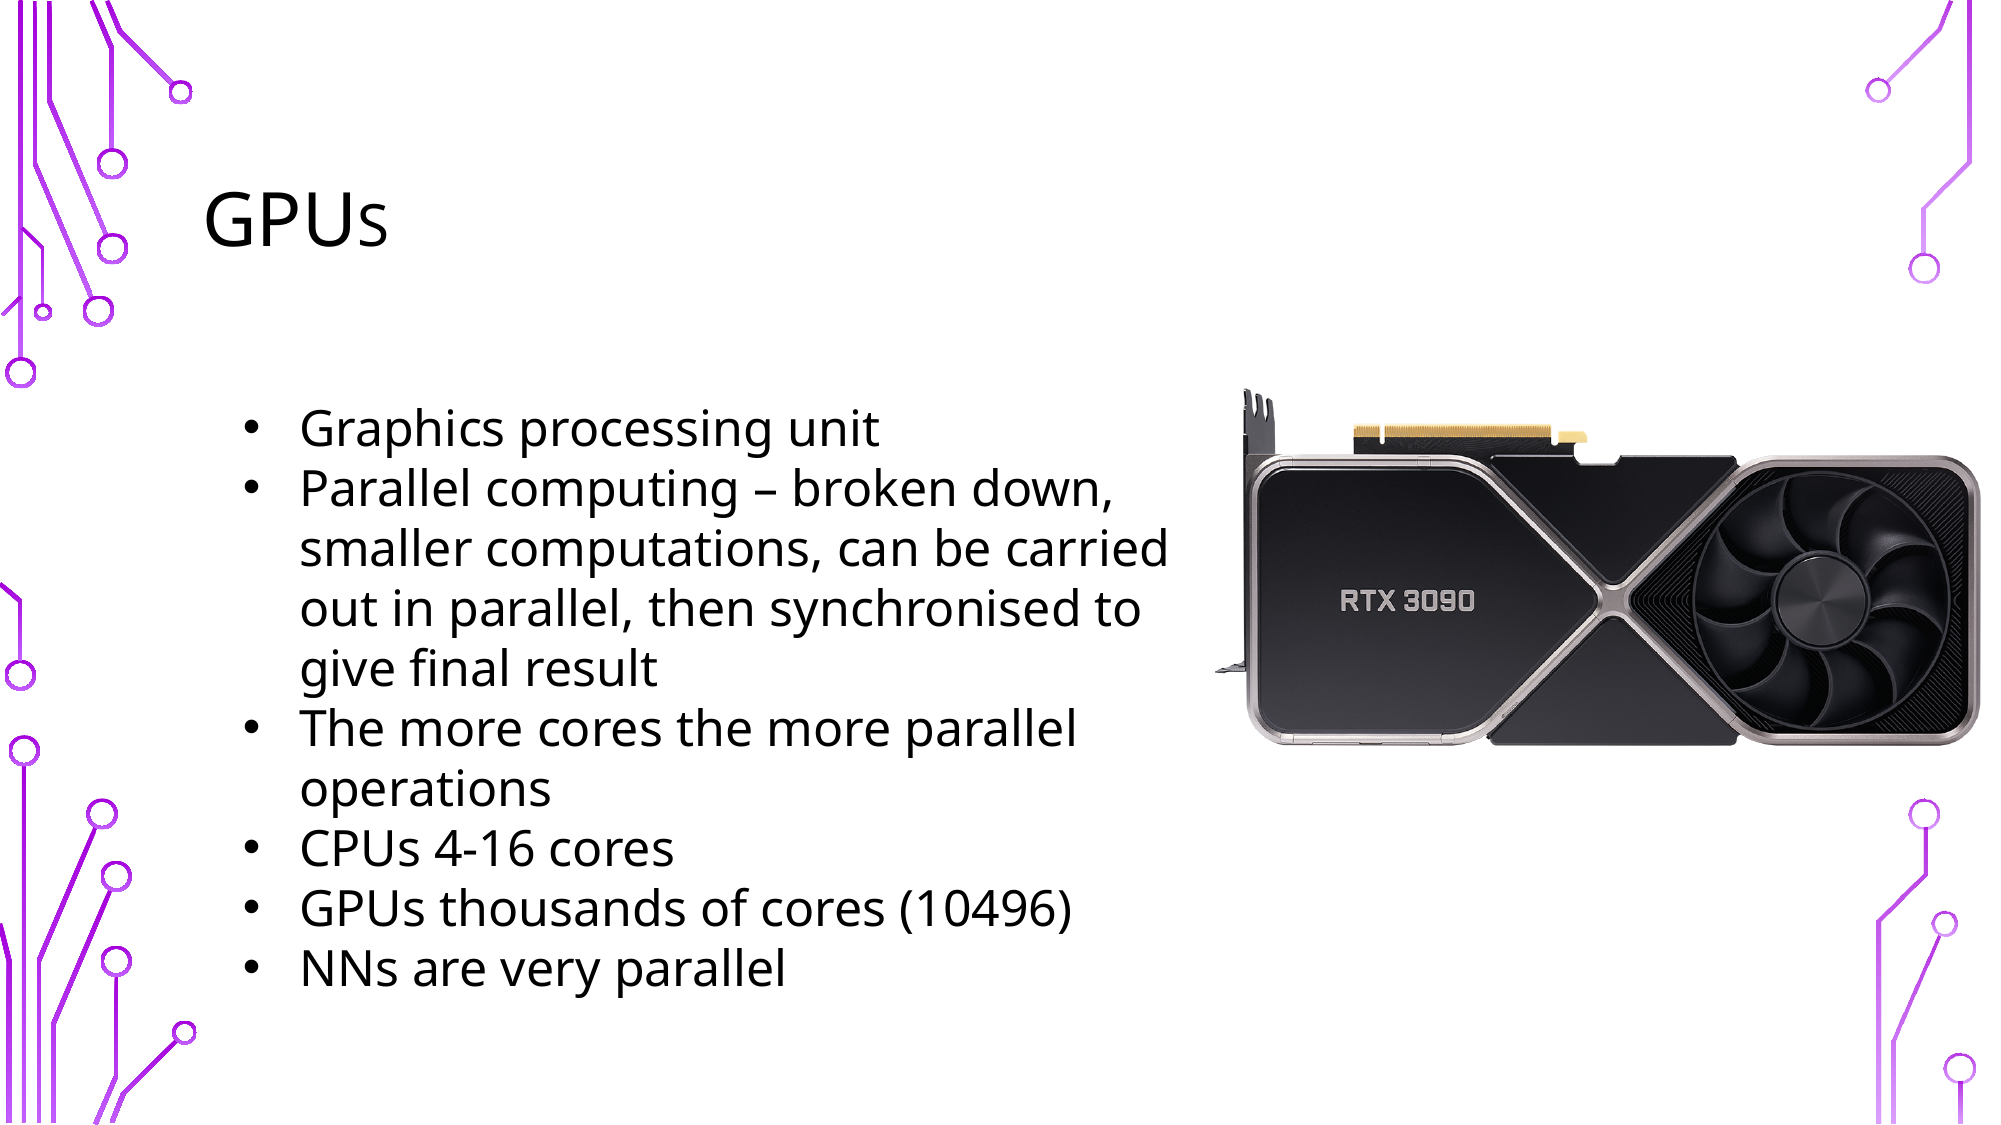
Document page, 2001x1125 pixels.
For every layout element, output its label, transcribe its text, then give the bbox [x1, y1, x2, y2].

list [1156, 367, 2000, 758]
title GPUs [187, 101, 1813, 344]
text_box Graphics processing unit Parallel computing – broken down, smaller computations, can be carried out in parallel, then synchronised to give final result The more cores the more parallel operations CPUs 4-16 cores GPUs thousands of cores (10496) NNs are very parallel [228, 389, 1203, 1049]
